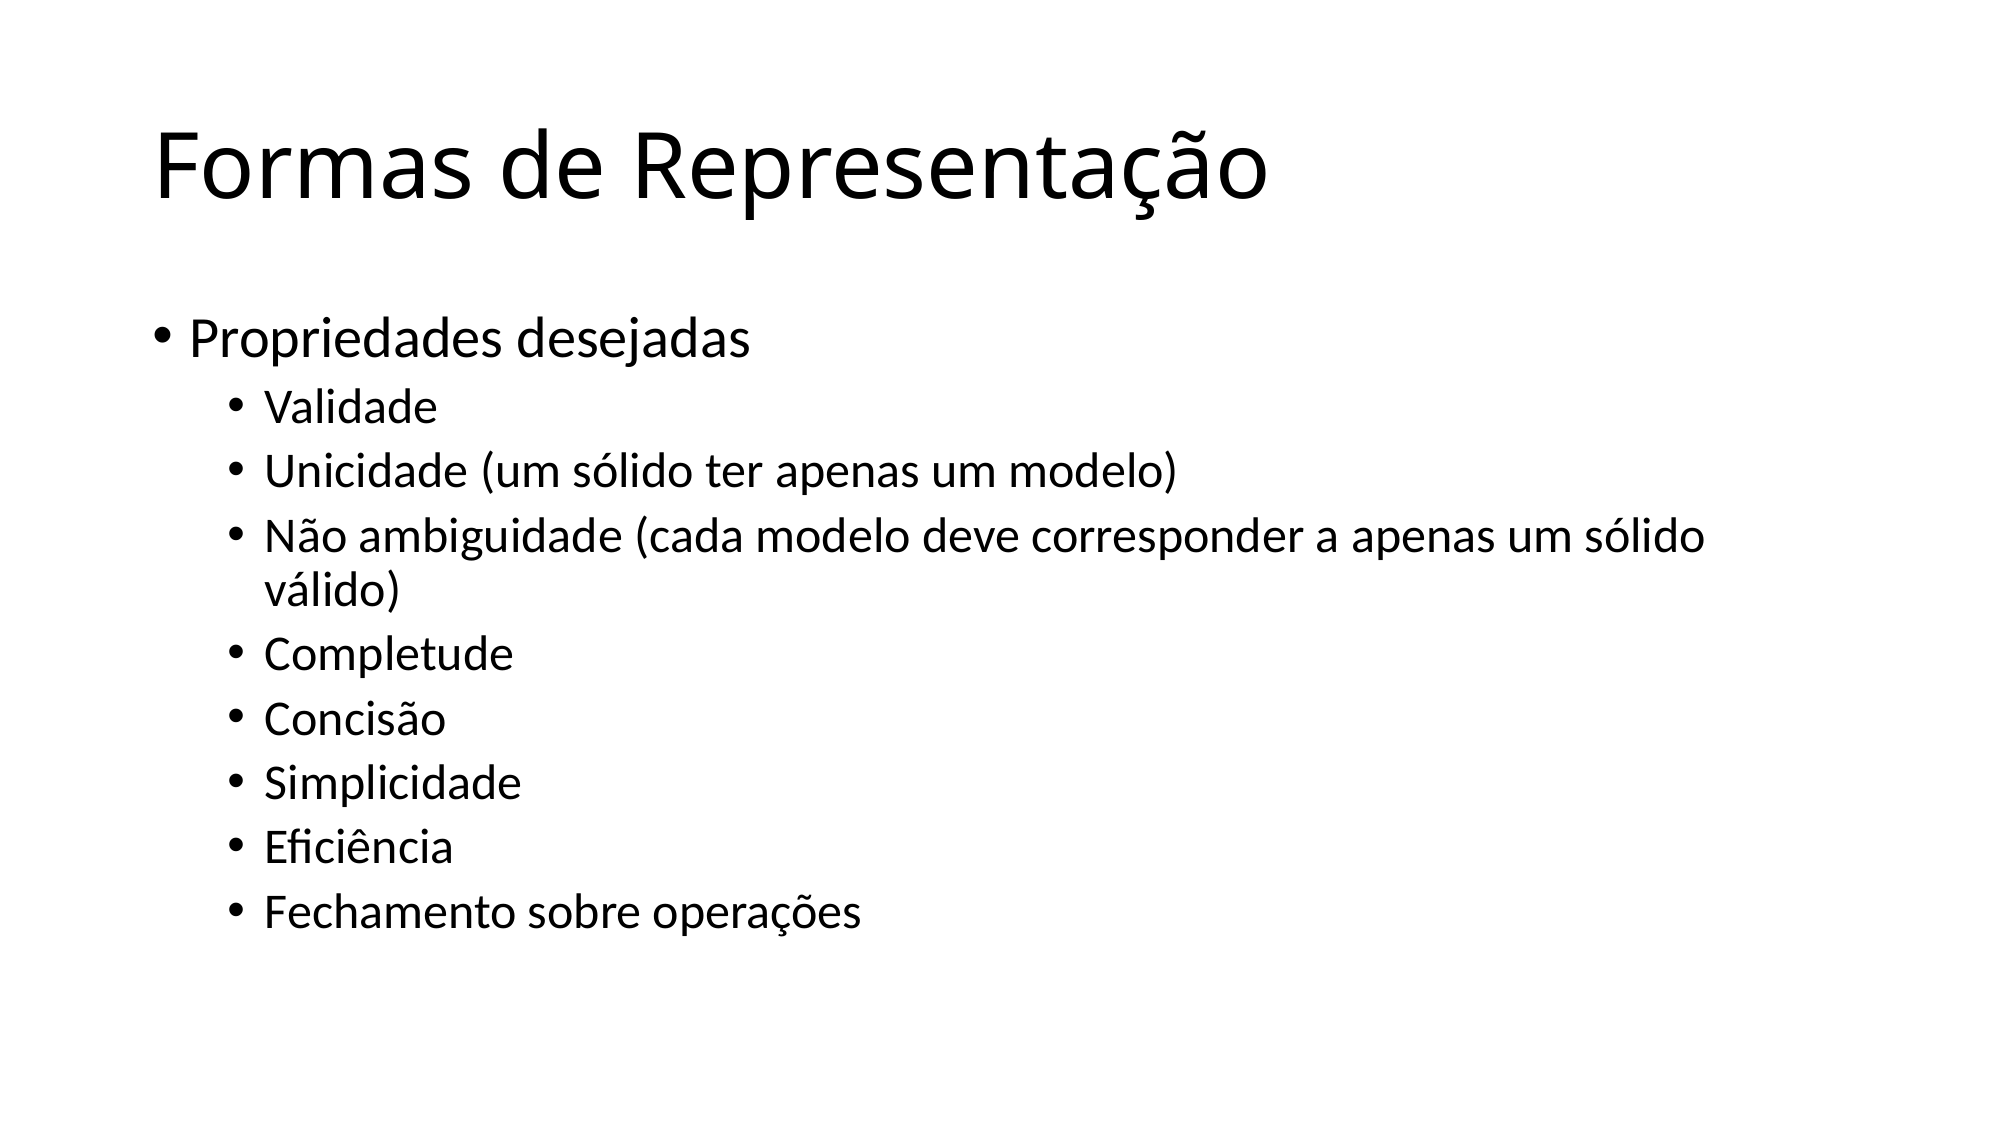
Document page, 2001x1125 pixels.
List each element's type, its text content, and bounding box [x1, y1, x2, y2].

title Formas de Representação [137, 59, 1863, 278]
list Propriedades desejadas Validade Unicidade (um sólido ter apenas um modelo) Não ambiguidade (cada modelo deve corresponder a apenas um sólido válido) Completude Concisão Simplicidade Eficiência Fechamento sobre operações [137, 299, 1863, 1014]
